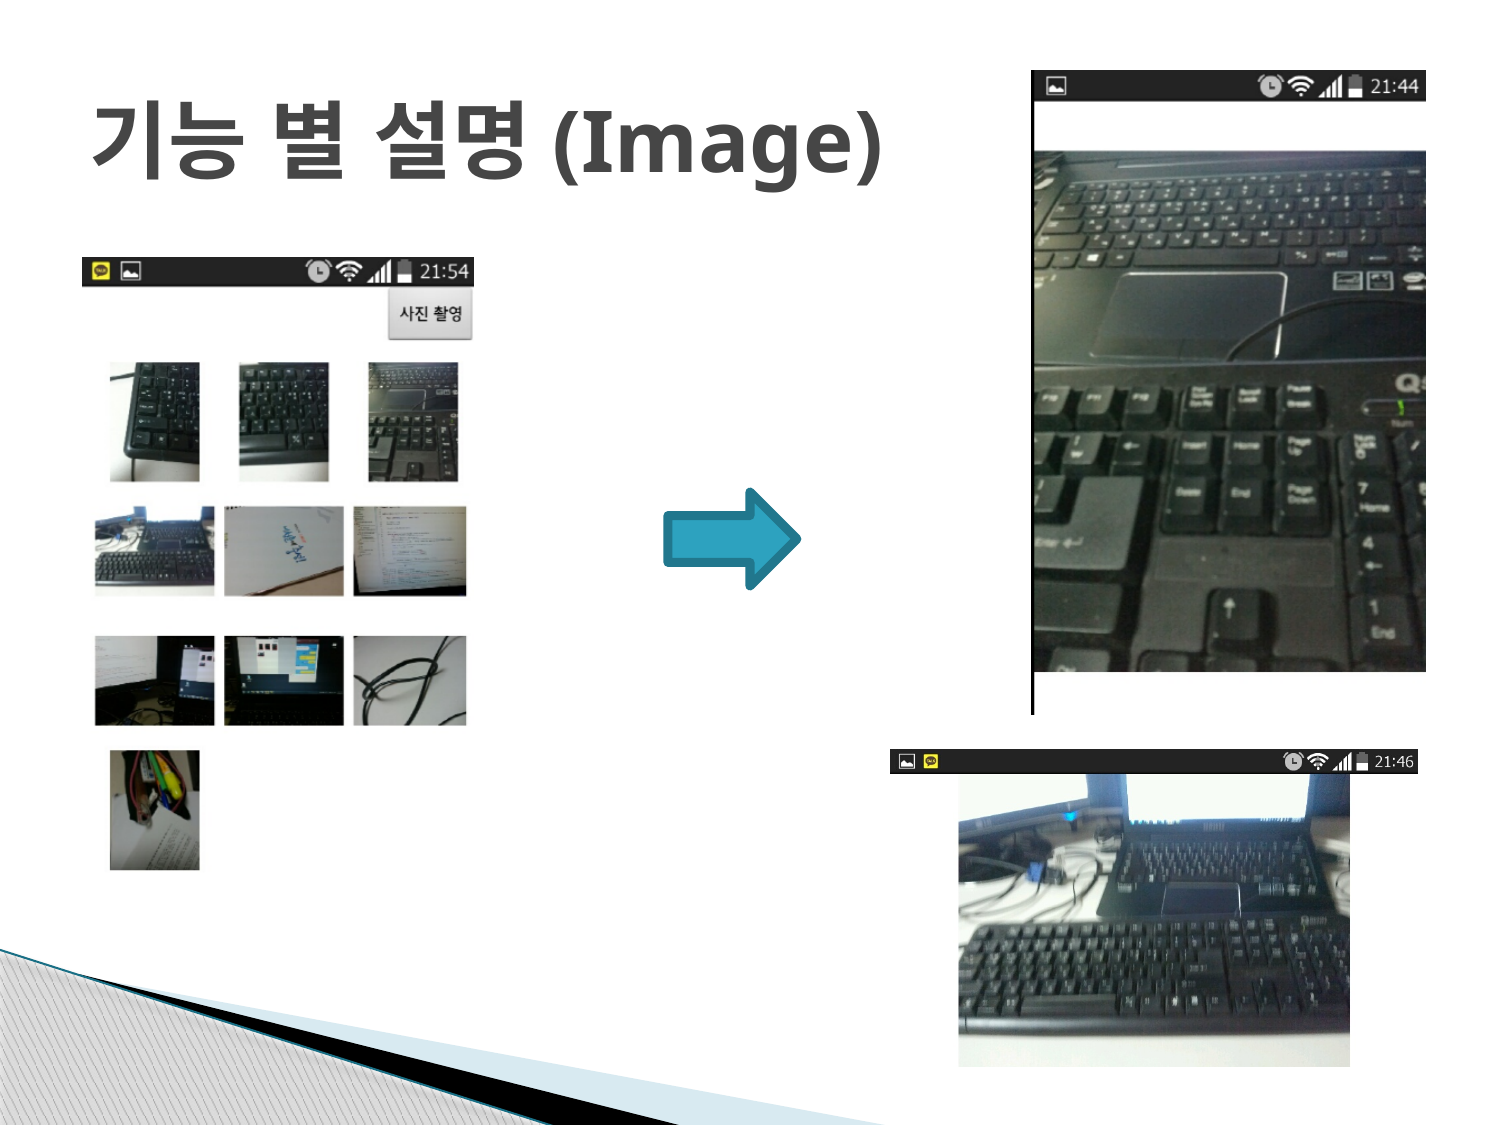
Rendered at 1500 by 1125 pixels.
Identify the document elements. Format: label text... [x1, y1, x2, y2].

text_box [663, 487, 802, 591]
title 기능 별 설명(Image) [75, 45, 1425, 233]
picture [1030, 70, 1426, 716]
picture [81, 257, 475, 915]
picture [890, 749, 1418, 1067]
